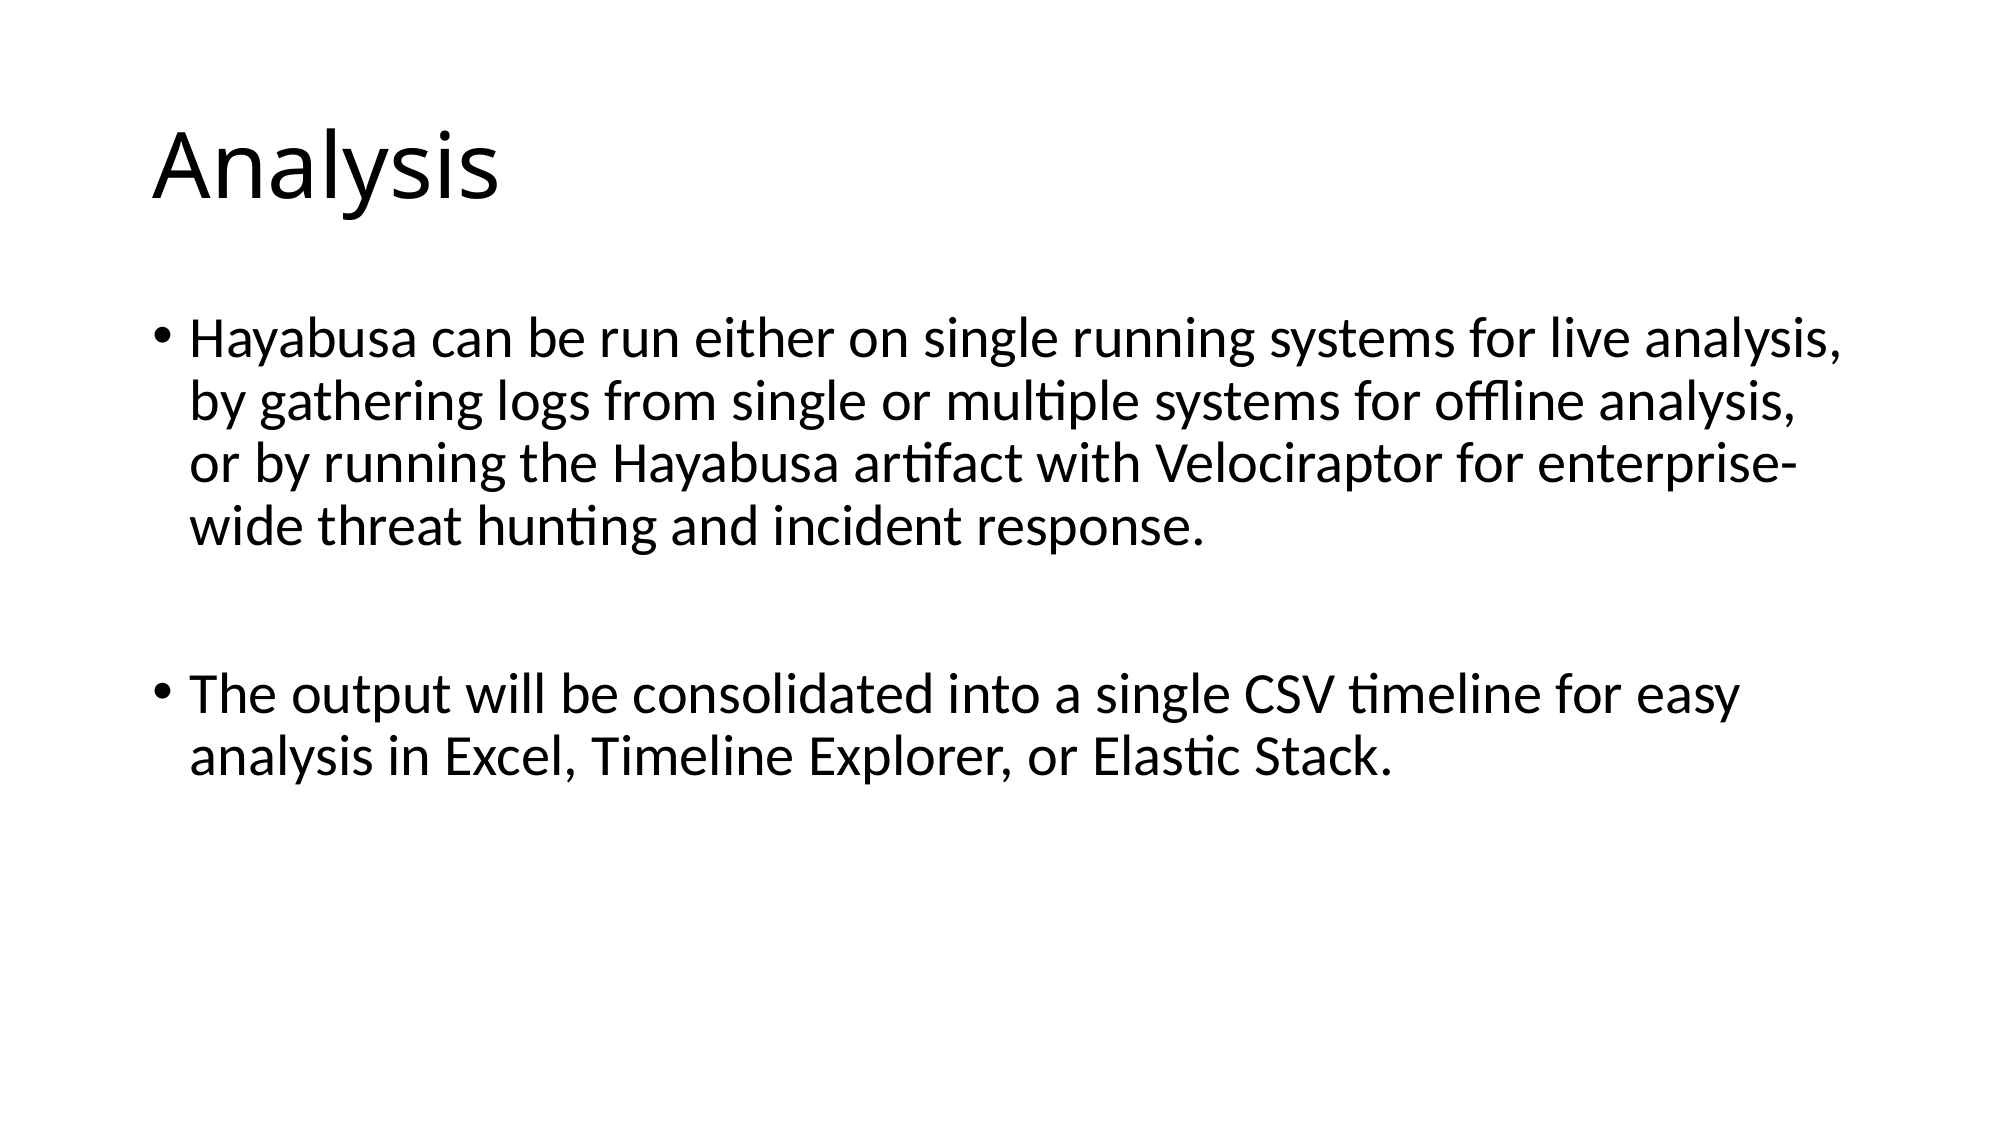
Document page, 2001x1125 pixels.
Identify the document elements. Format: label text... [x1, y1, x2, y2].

list Hayabusa can be run either on single running systems for live analysis, by gathering logs from single or multiple systems for offline analysis, or by running the Hayabusa artifact with Velociraptor for enterprise-wide threat hunting and incident response. The output will be consolidated into a single CSV timeline for easy analysis in Excel, Timeline Explorer, or Elastic Stack. [137, 299, 1863, 1014]
title Analysis [137, 59, 1863, 278]
